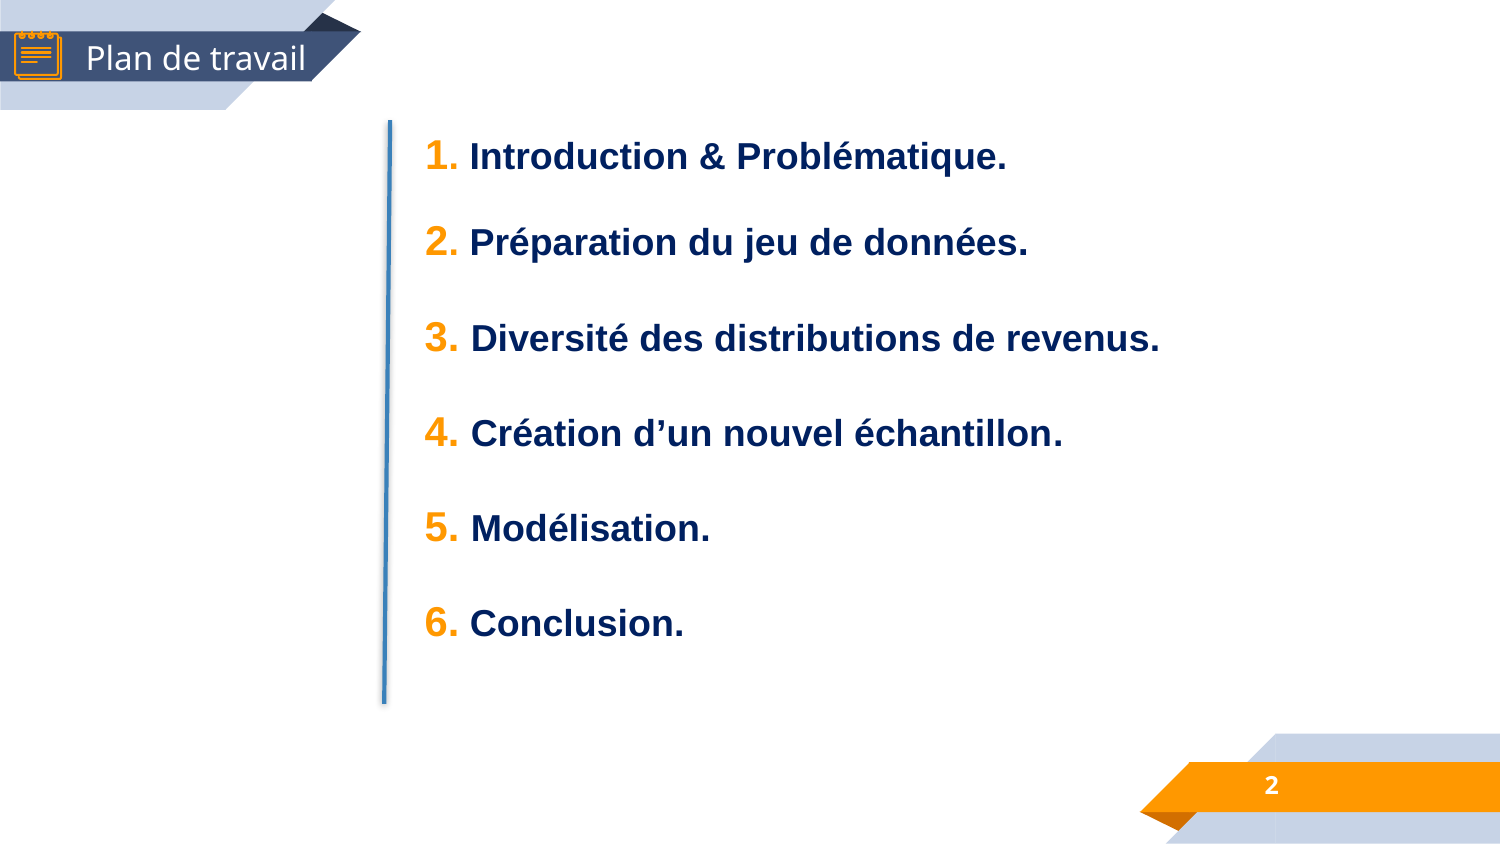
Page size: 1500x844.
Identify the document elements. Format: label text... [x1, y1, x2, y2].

text_box 1. Introduction & Problématique. [410, 120, 1127, 186]
text_box 3. Diversité des distributions de revenus. 4. Création d’un nouvel échantillon. 5. Modélisation. 6. Conclusion. [398, 301, 1242, 829]
text_box 2. Préparation du jeu de données. [410, 205, 1187, 272]
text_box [383, 119, 391, 705]
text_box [14, 31, 62, 80]
text_box Plan de travail [70, 0, 934, 121]
slide_number ‹#› [1249, 760, 1494, 813]
